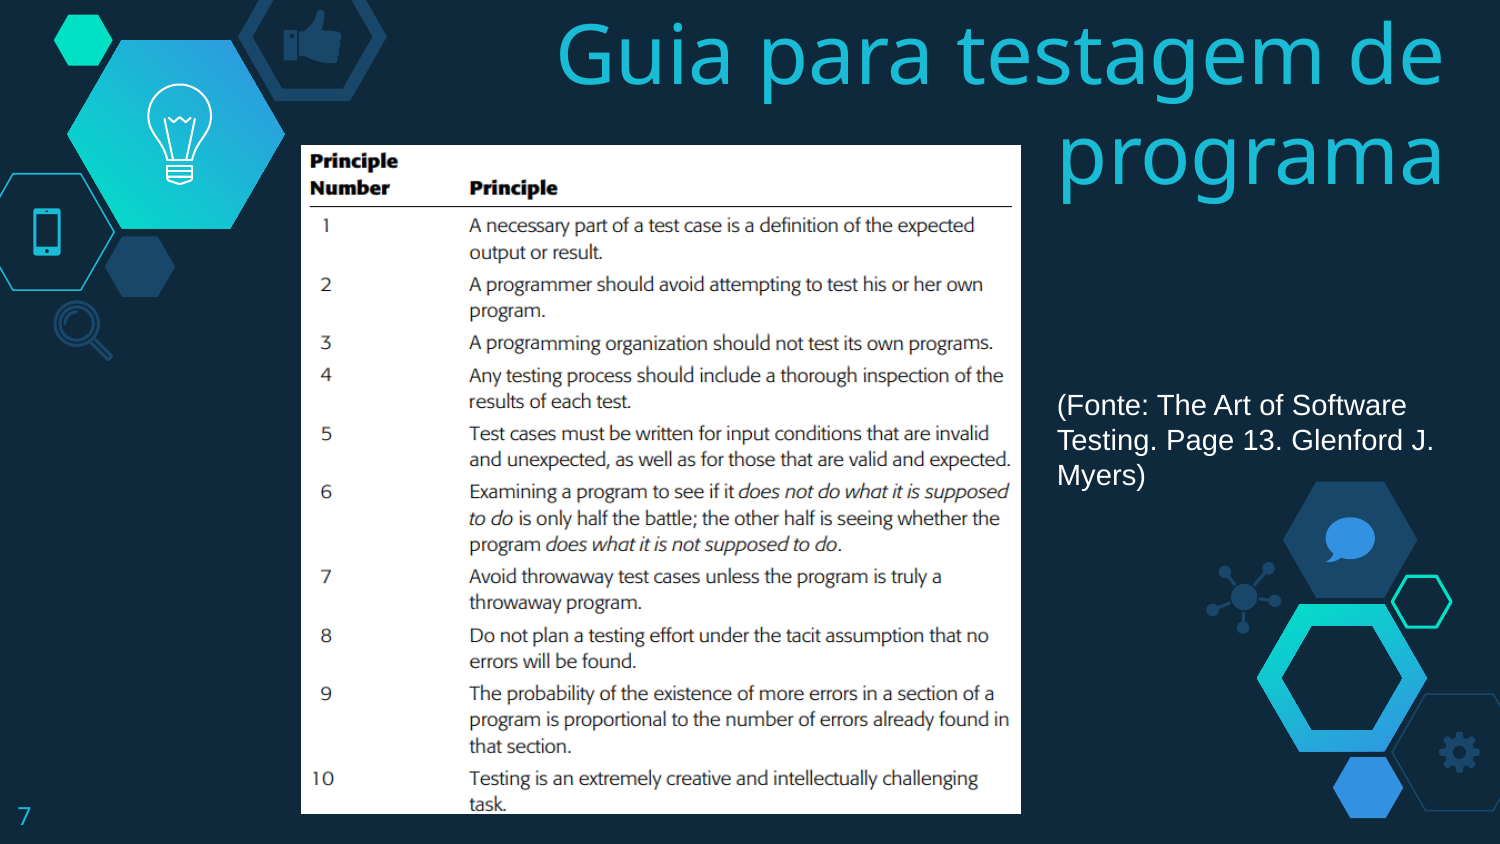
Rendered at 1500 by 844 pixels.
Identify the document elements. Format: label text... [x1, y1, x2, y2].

text_box (Fonte: The Art of Software Testing. Page 13. Glenford J. Myers) [1042, 378, 1455, 499]
picture [301, 145, 1022, 814]
slide_number 7 [2, 785, 93, 844]
title Guia para testagem de programa [280, 46, 1462, 217]
